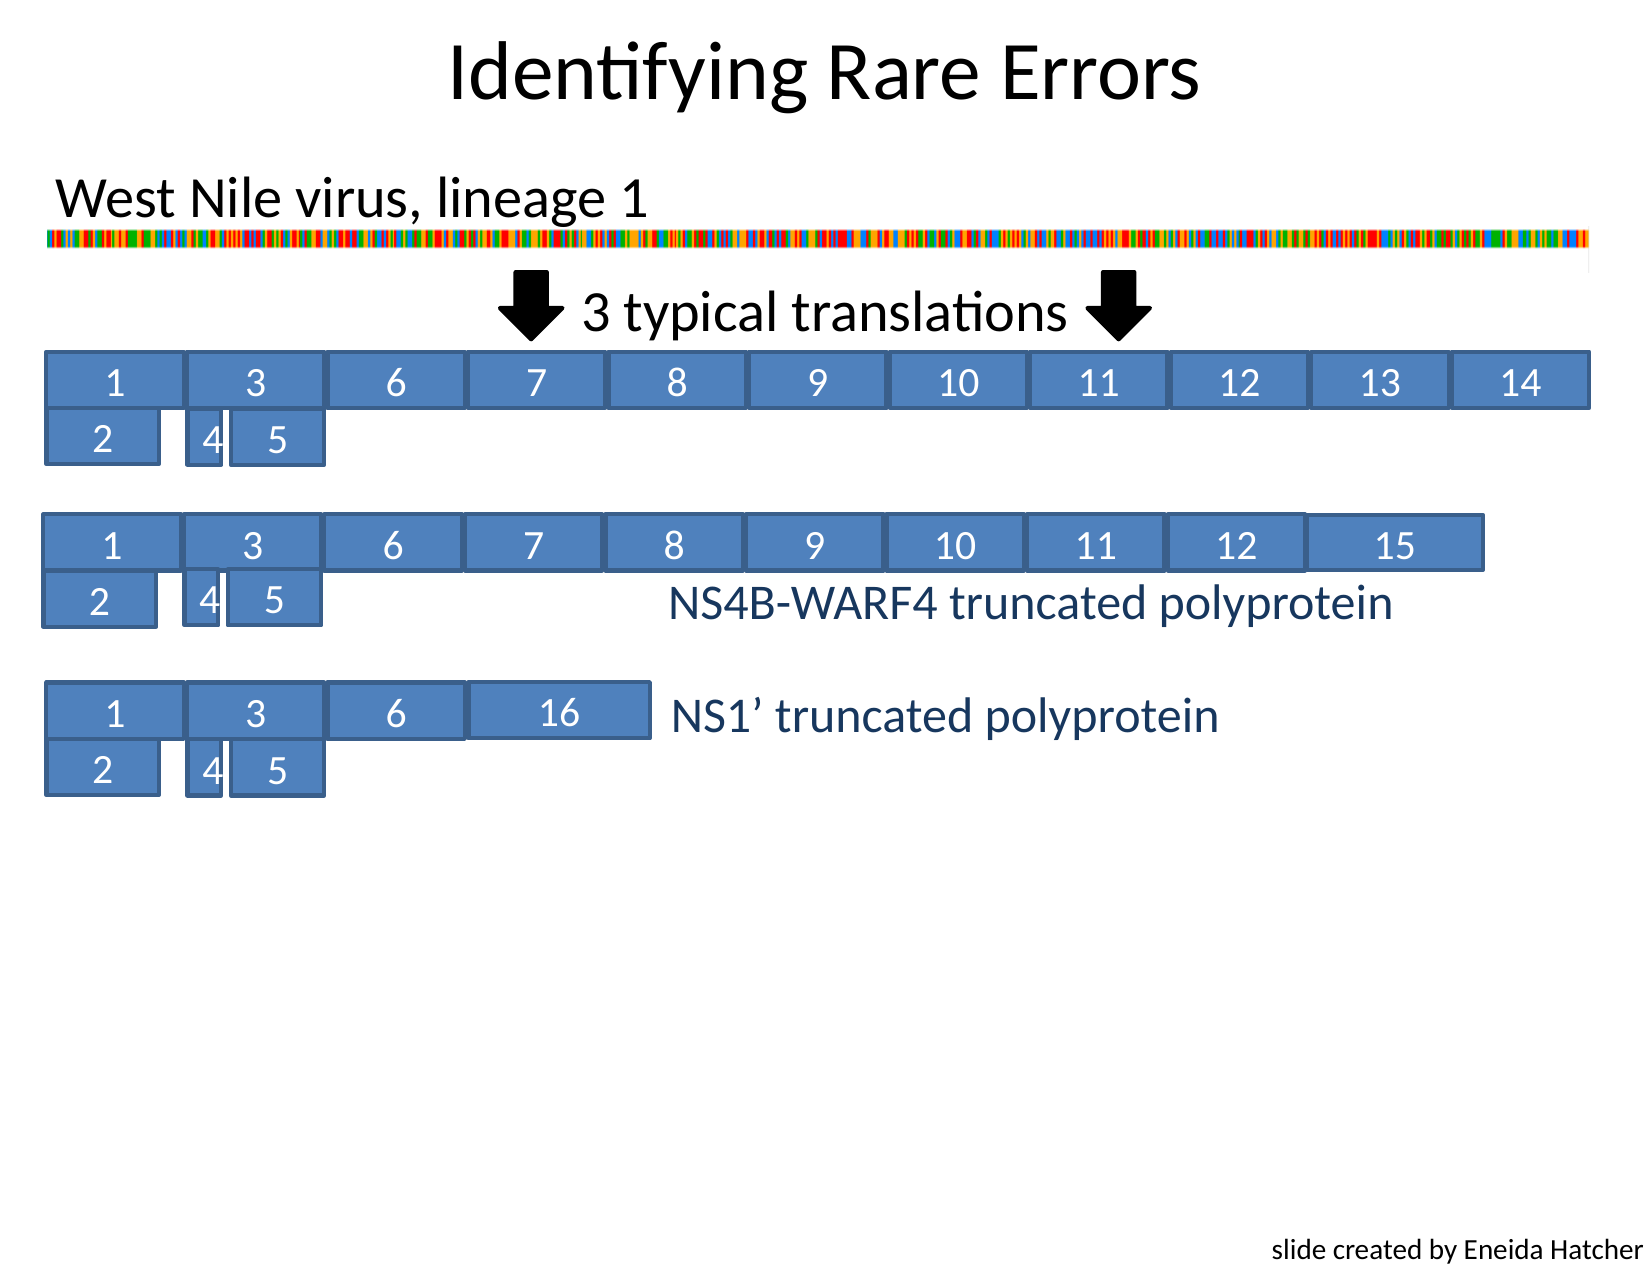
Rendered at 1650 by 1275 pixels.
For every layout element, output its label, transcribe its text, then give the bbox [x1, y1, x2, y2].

text_box West Nile virus, lineage 1 [41, 151, 665, 231]
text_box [46, 681, 651, 796]
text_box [46, 351, 1590, 465]
text_box NS1’ truncated polyprotein [655, 674, 1235, 750]
text_box 3 typical translations [566, 282, 1084, 350]
text_box [498, 282, 565, 342]
text_box [1085, 282, 1152, 342]
picture [46, 226, 1590, 273]
text_box Identifying Rare Errors [432, 8, 1218, 124]
text_box slide created by Eneida Hatcher [1256, 1223, 1650, 1273]
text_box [43, 513, 1483, 627]
